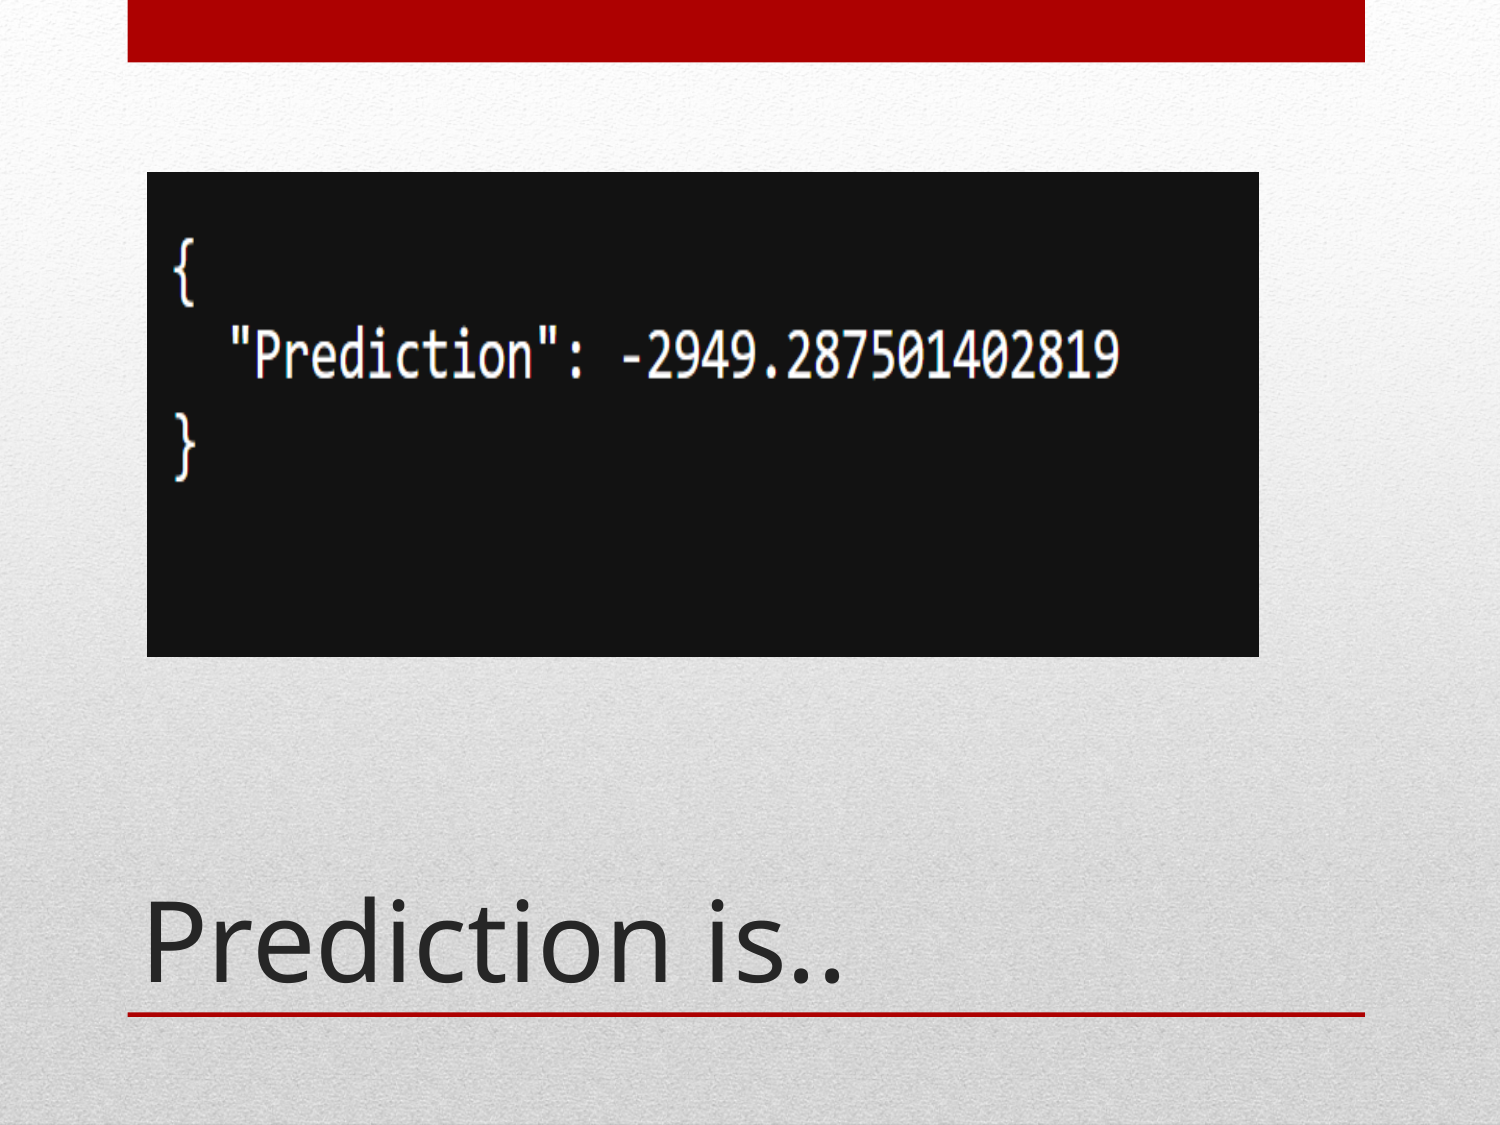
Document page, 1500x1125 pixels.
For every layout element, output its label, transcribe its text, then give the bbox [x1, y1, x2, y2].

title Prediction is.. [125, 750, 1238, 1013]
picture [146, 171, 1260, 658]
